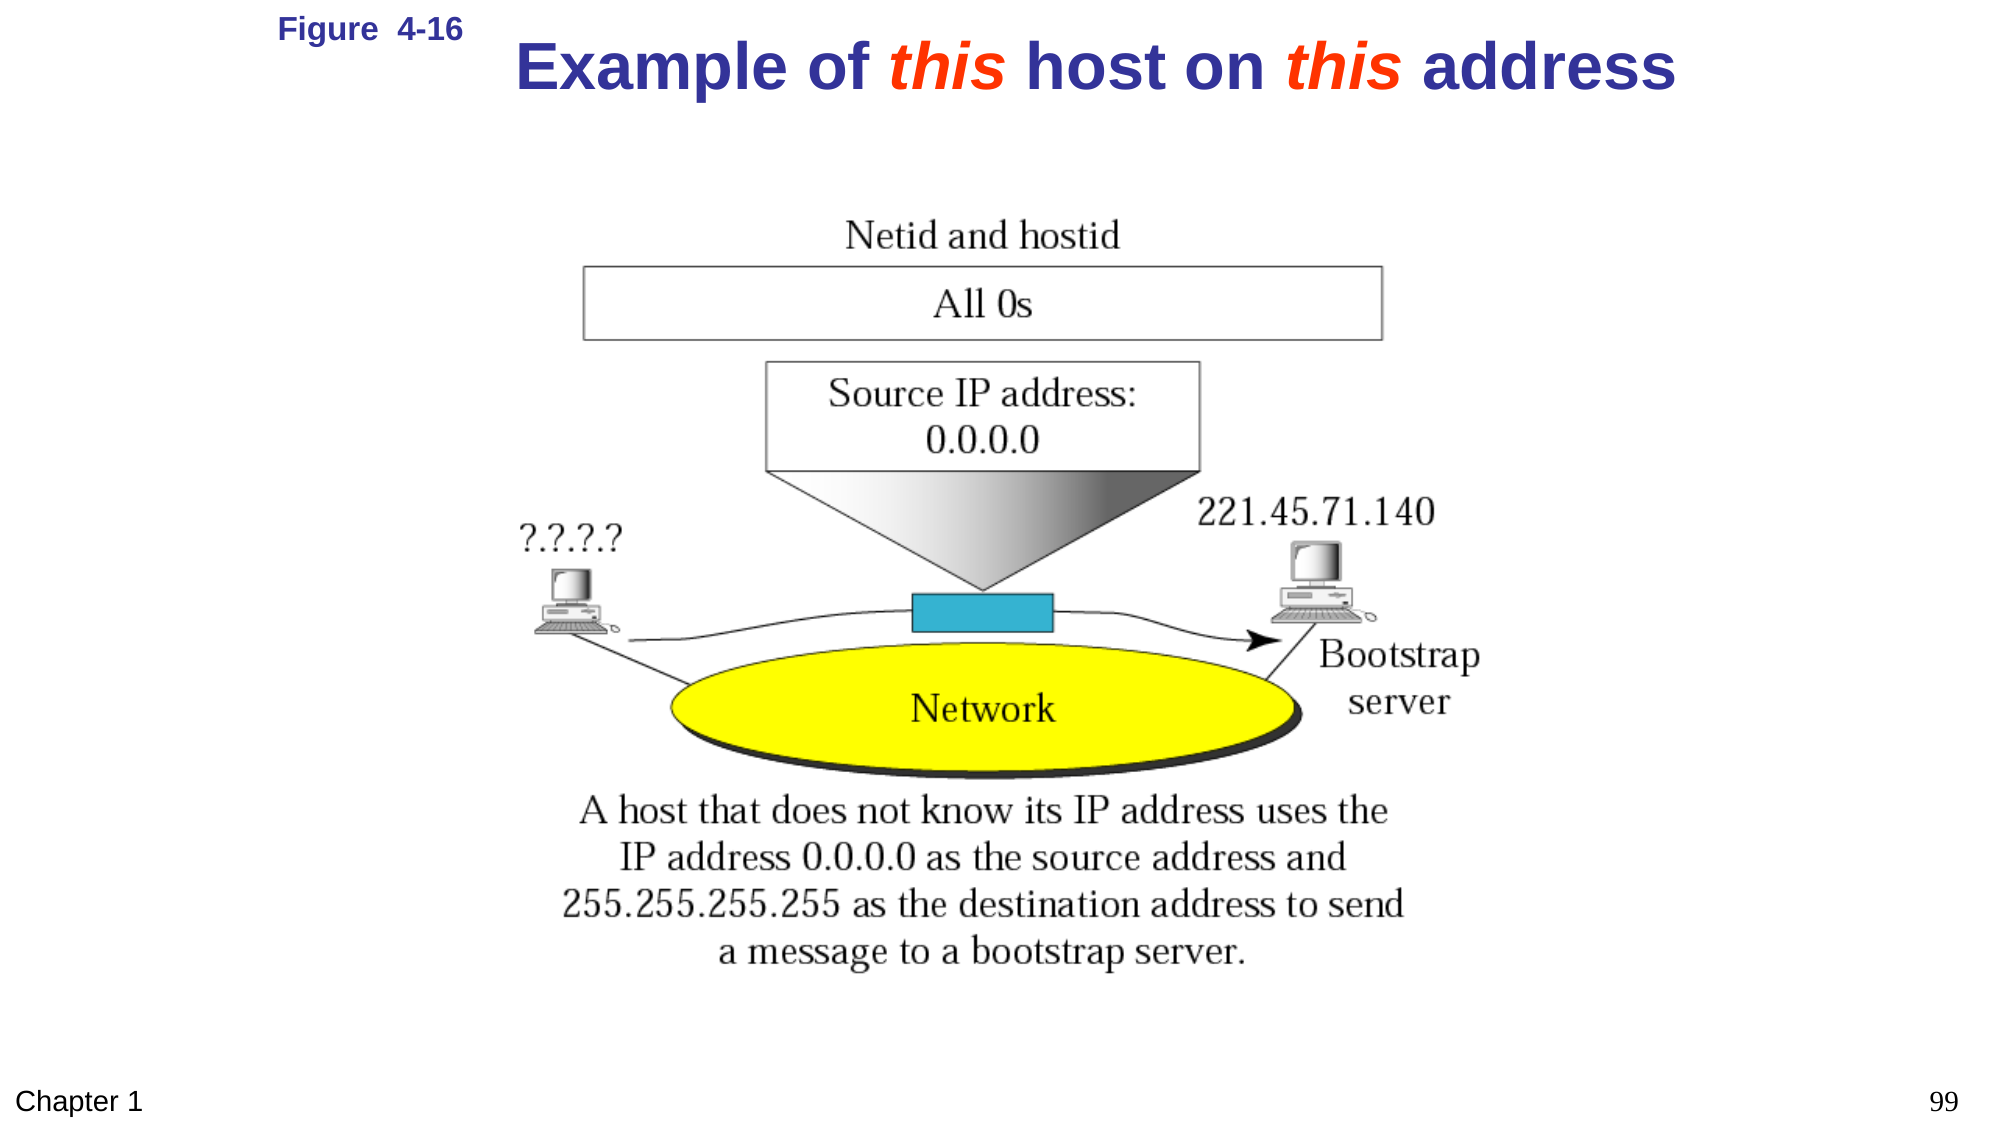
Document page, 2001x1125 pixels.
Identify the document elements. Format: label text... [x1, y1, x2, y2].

picture [519, 212, 1481, 976]
text_box Example of this host on this address [500, 15, 1703, 111]
text_box Figure 4-16 [262, 0, 528, 55]
